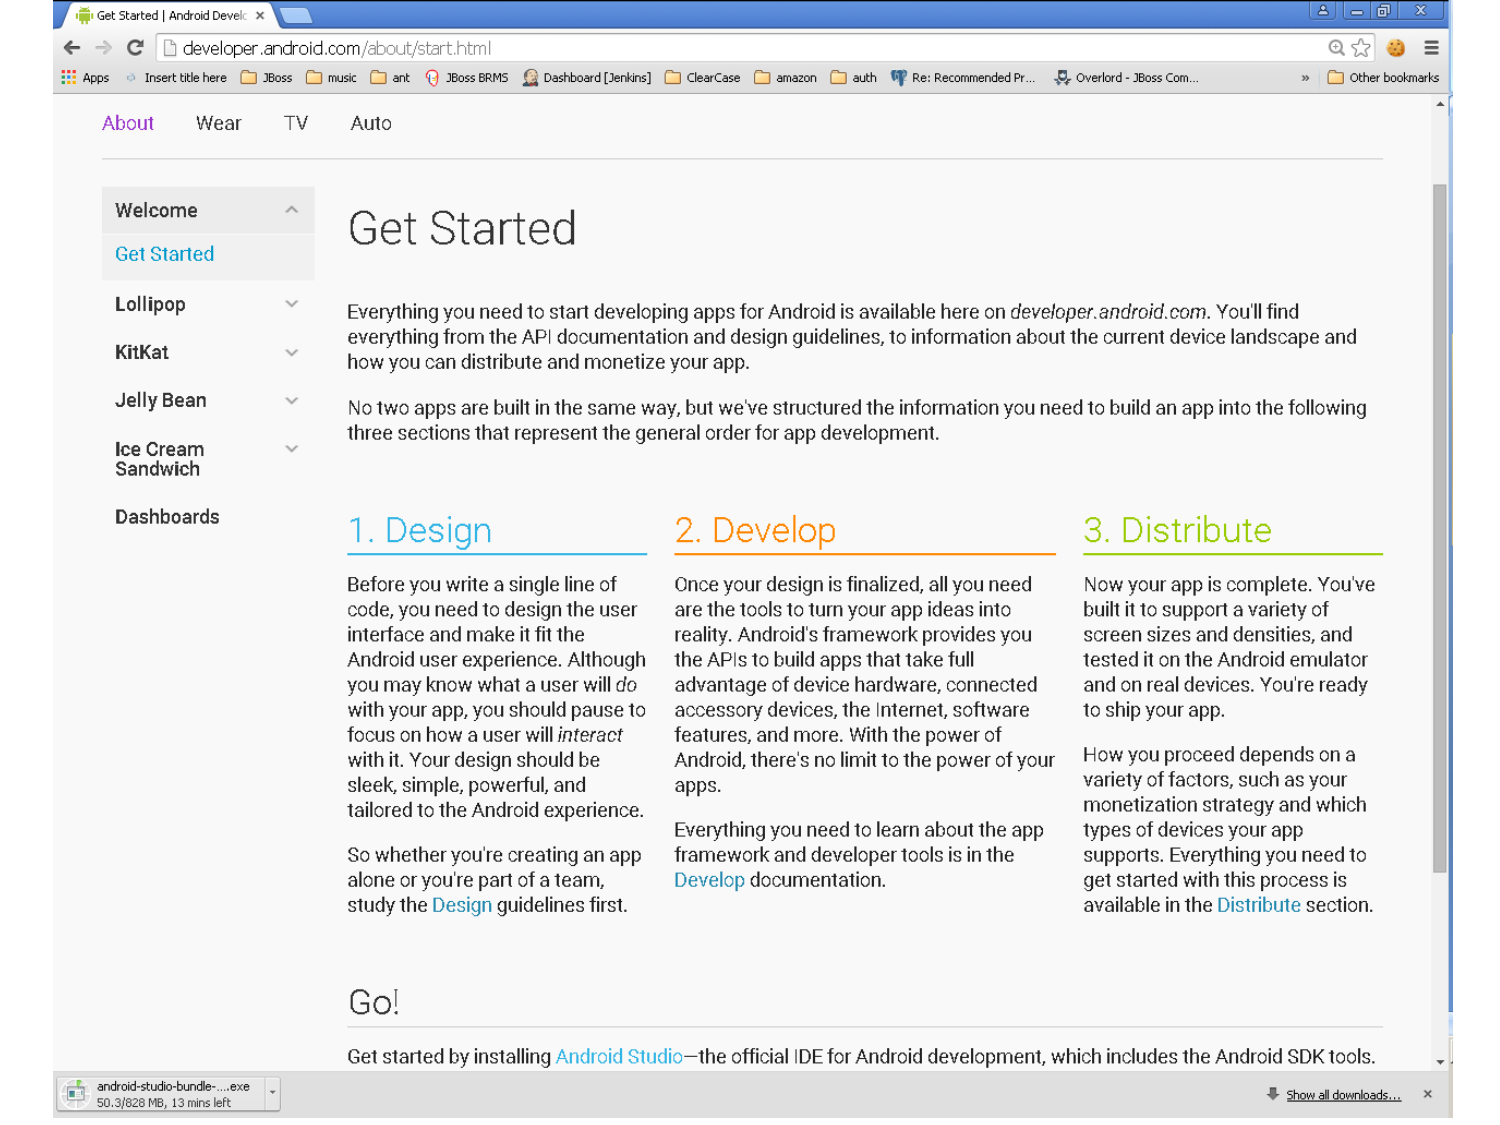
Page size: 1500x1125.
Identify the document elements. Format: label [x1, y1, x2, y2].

list [52, 0, 1454, 1118]
